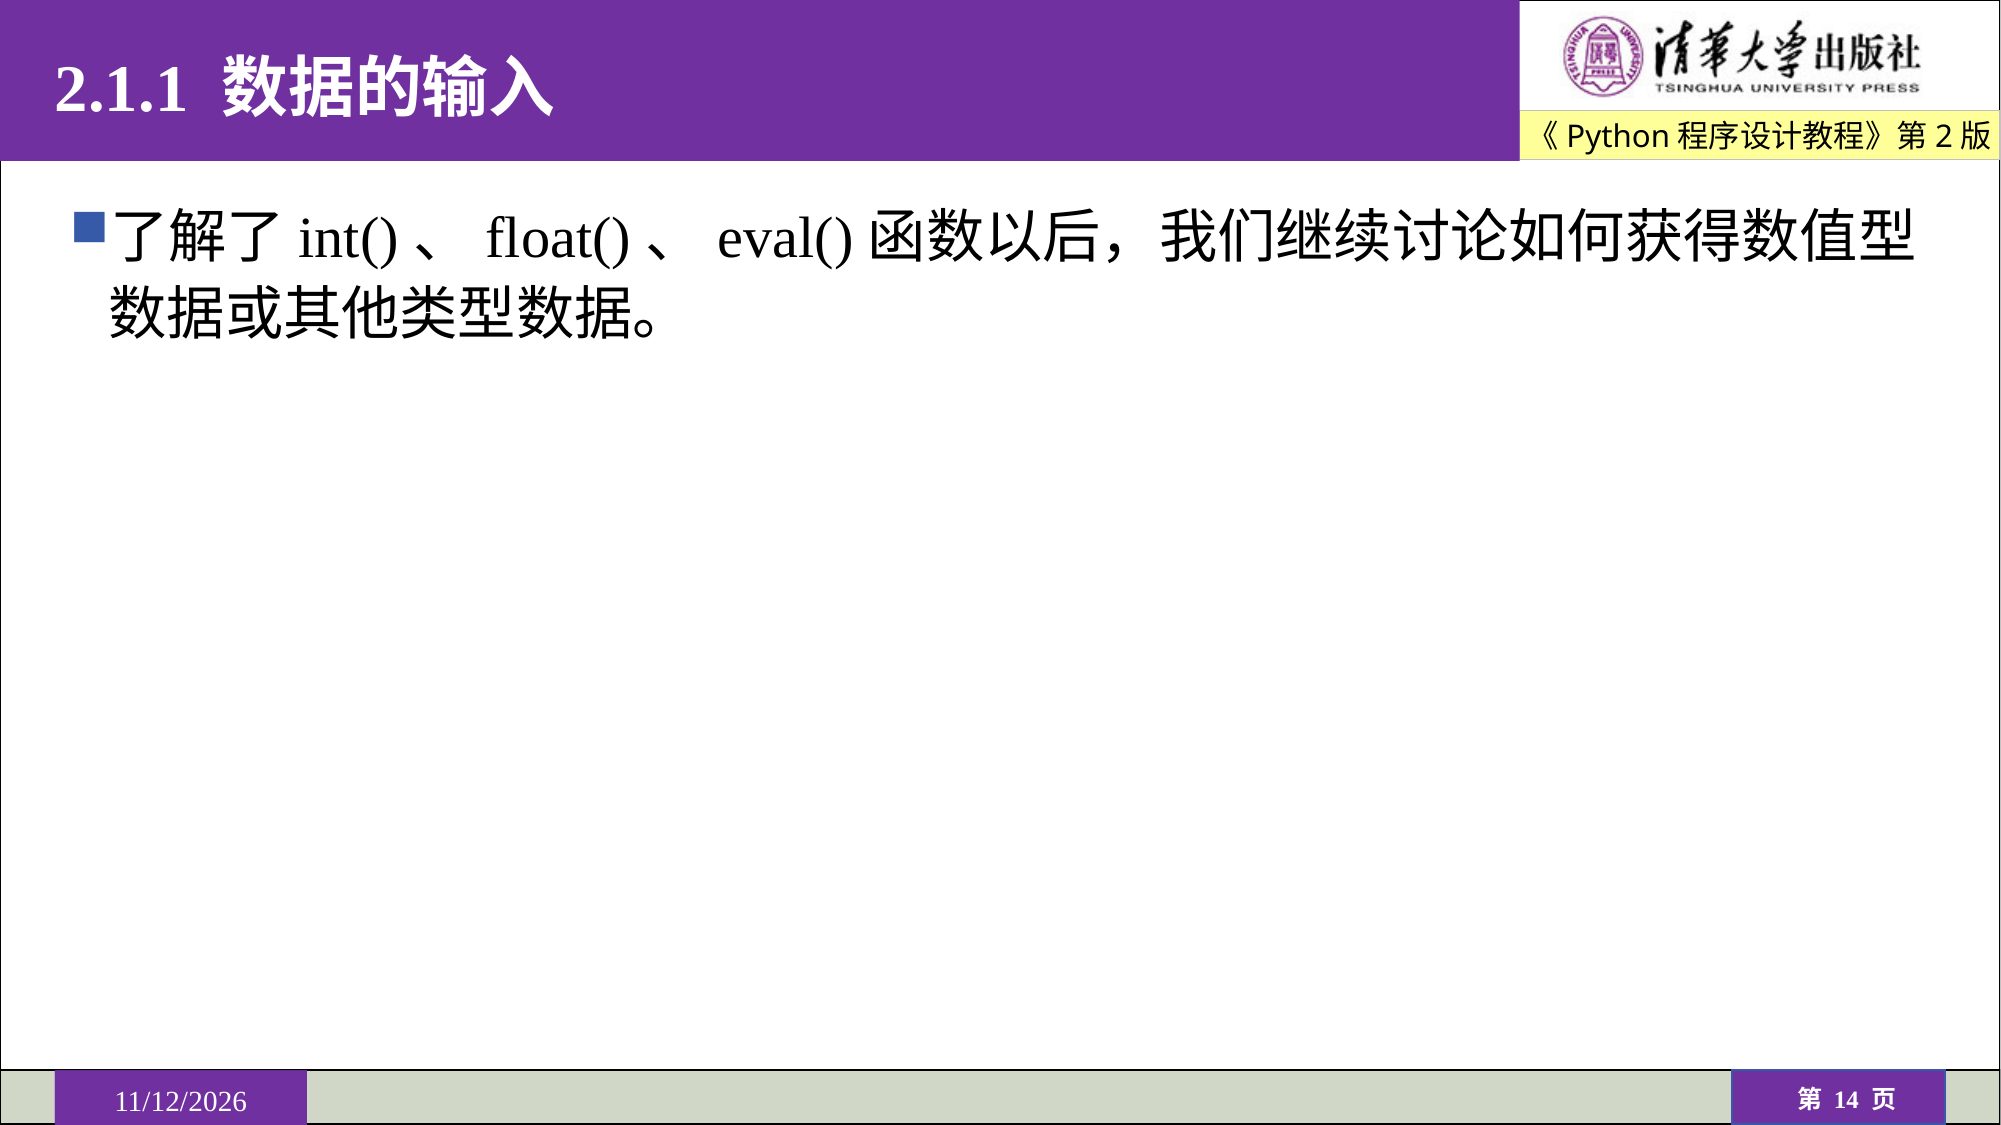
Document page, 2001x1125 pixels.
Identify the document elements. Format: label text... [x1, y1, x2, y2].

title 2.1.1 数据的输入 [54, 0, 1520, 161]
picture [1559, 11, 1946, 102]
list 了解了int()、float()、eval()函数以后，我们继续讨论如何获得数值型数据或其他类型数据。 [54, 184, 1946, 1062]
